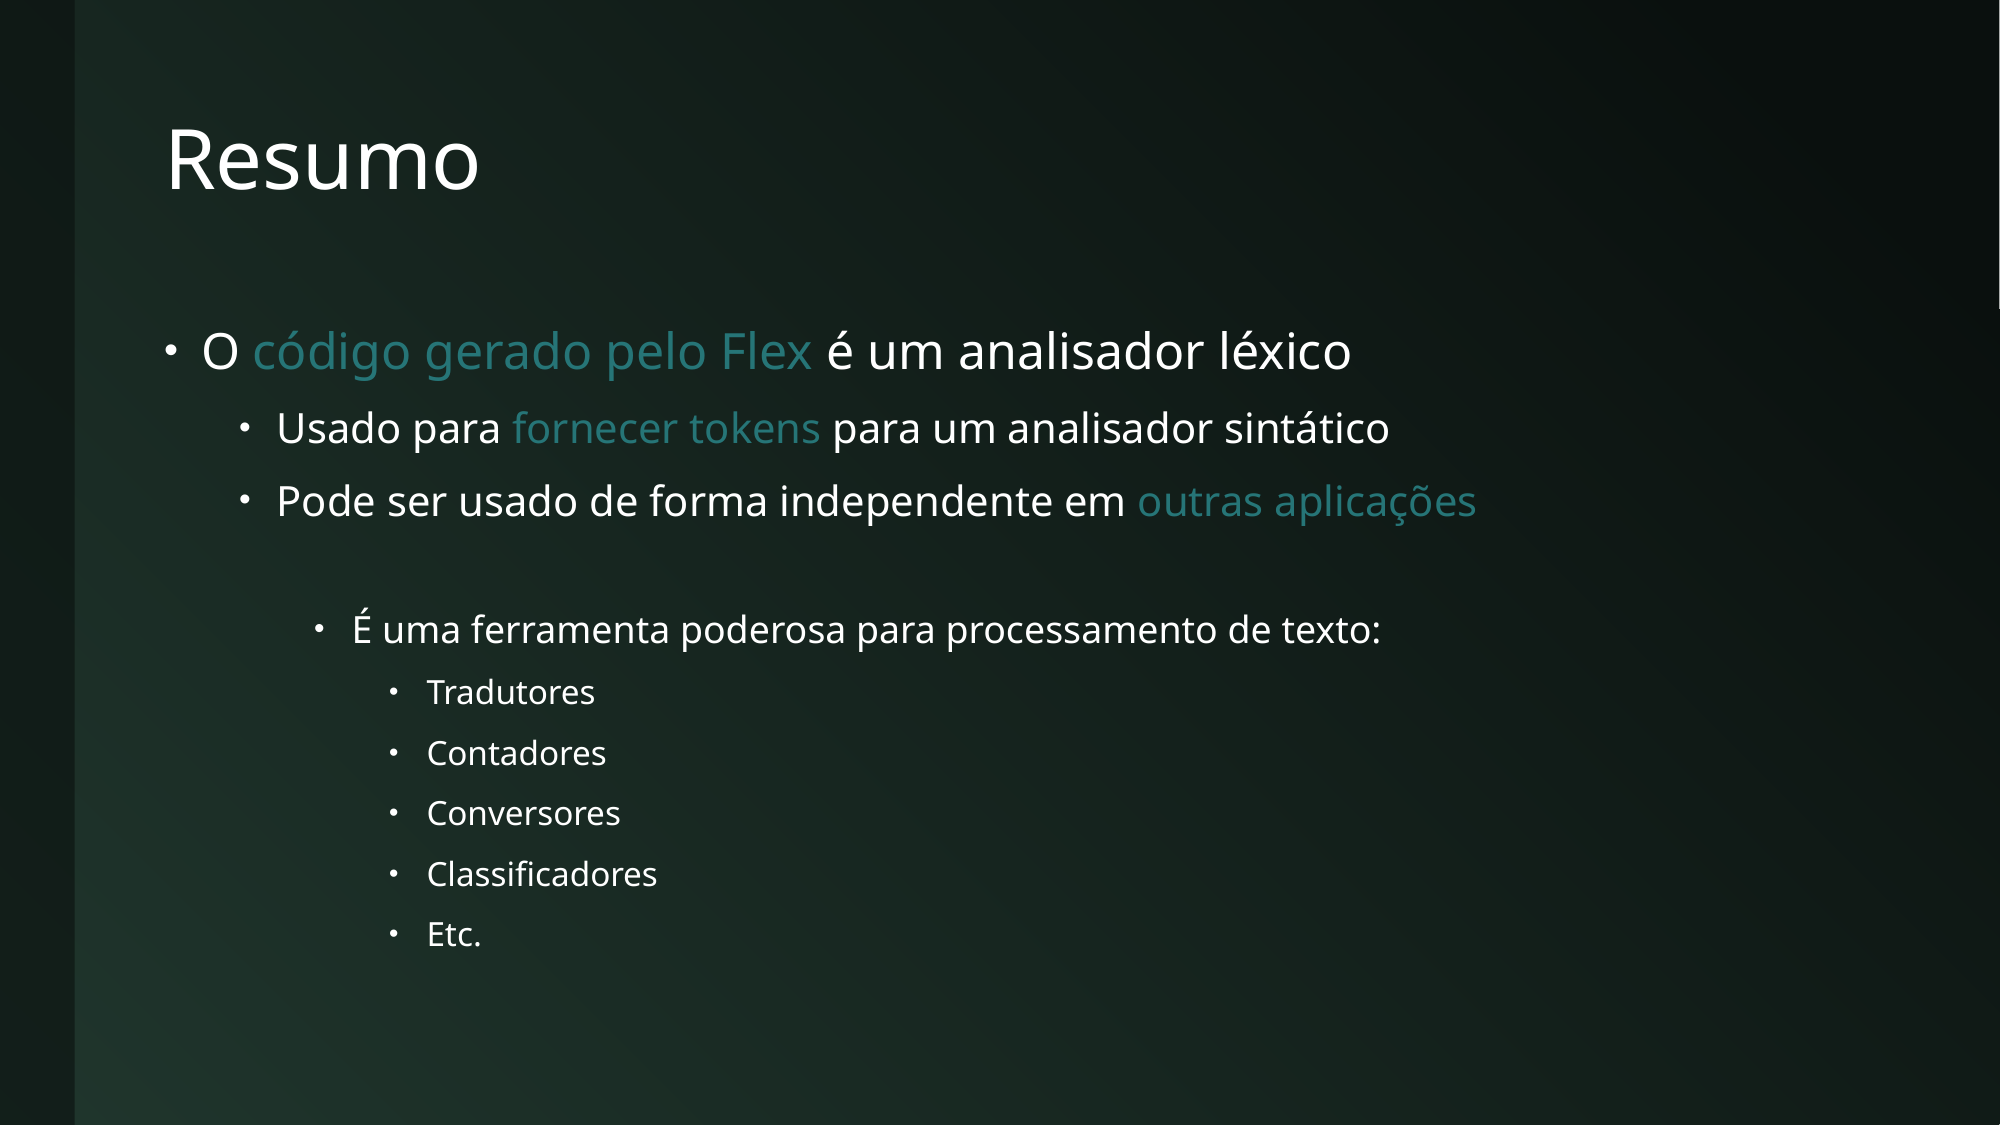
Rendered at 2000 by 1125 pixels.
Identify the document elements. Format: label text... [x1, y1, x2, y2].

title Resumo [149, 62, 1898, 263]
list O código gerado pelo Flex é um analisador léxico Usado para fornecer tokens para um analisador sintático Pode ser usado de forma independente em outras aplicações É uma ferramenta poderosa para processamento de texto: Tradutores Contadores Conversores Classificadores Etc. [149, 299, 1898, 1025]
